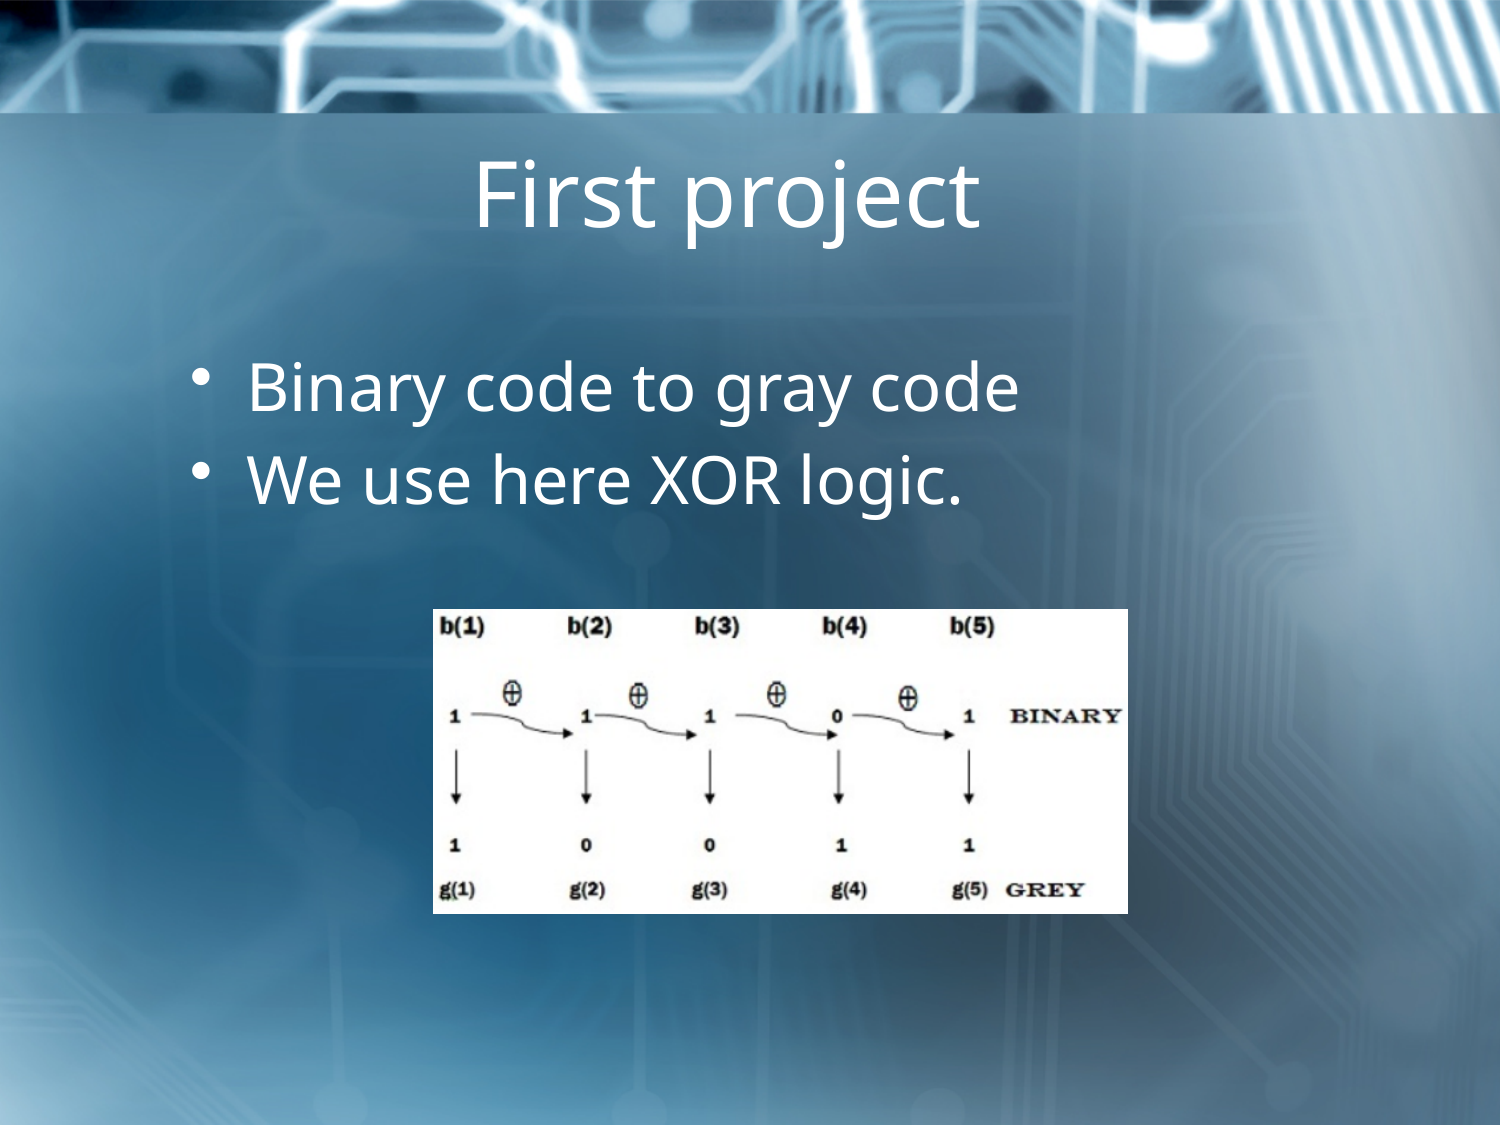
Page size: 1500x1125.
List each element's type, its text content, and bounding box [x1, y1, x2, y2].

list Binary code to gray code We use here XOR logic. [174, 337, 1376, 1026]
title First project [13, 132, 1440, 251]
picture [0, 0, 1500, 1125]
